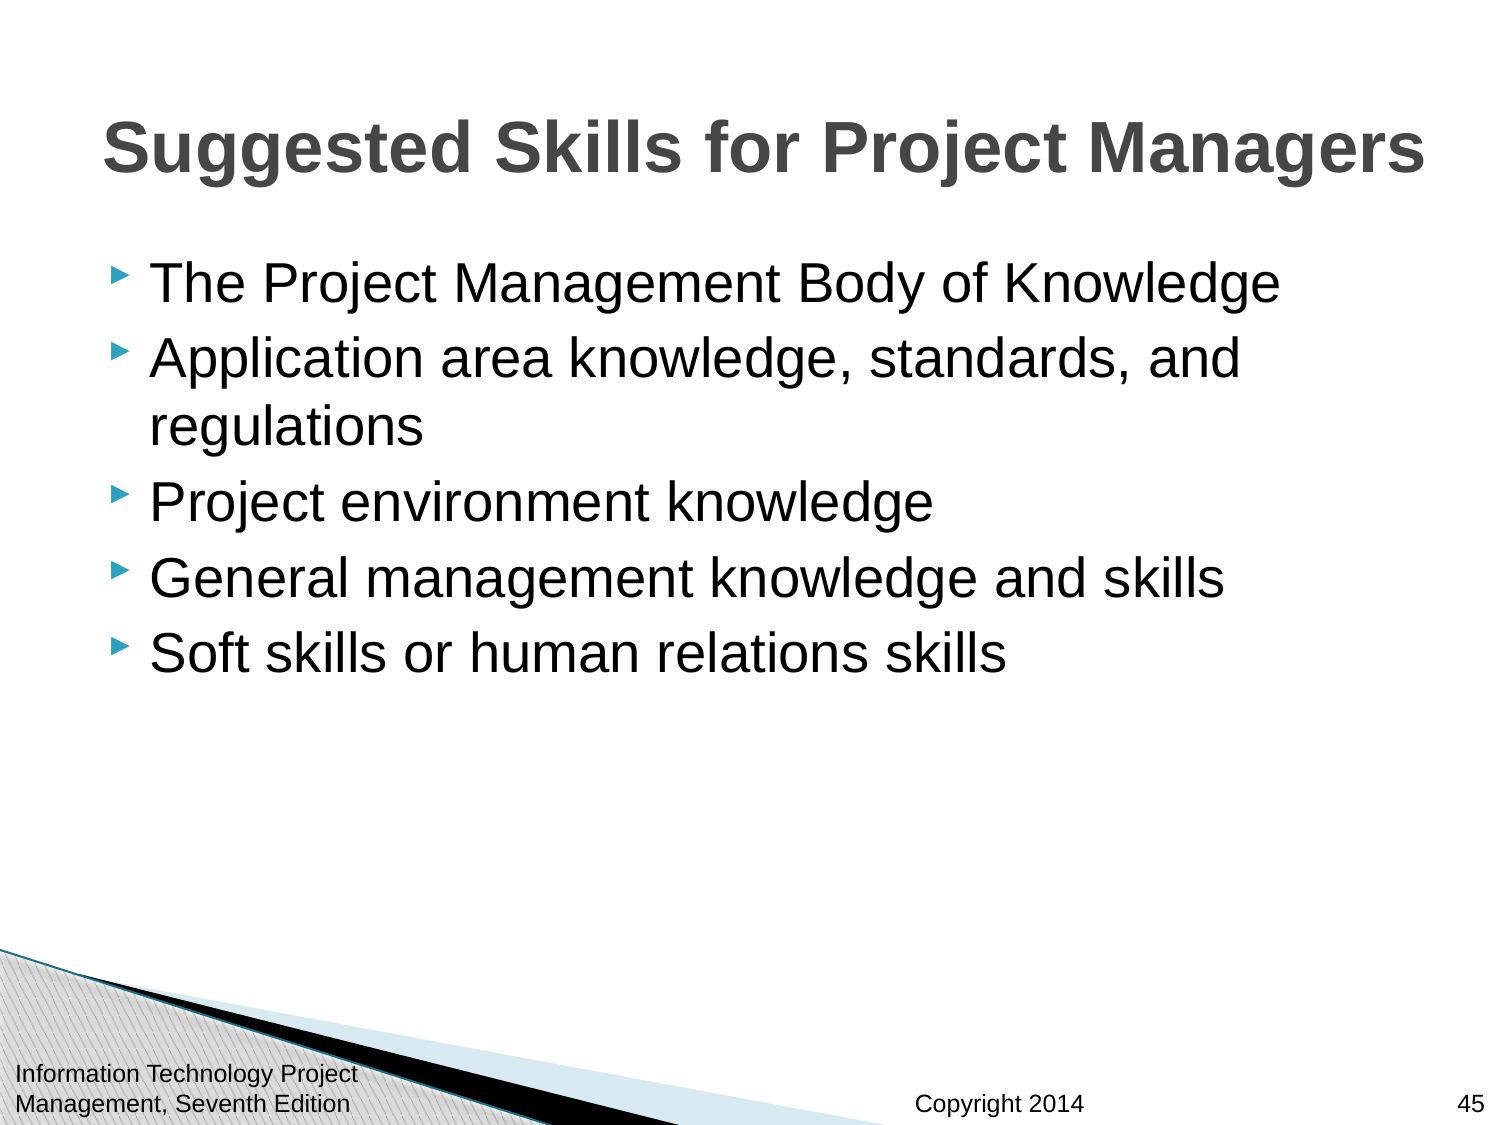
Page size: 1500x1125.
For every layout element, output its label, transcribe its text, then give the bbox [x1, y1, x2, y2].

footer Information Technology Project Management, Seventh Edition [0, 1065, 425, 1125]
slide_number 45 [1408, 1065, 1500, 1125]
title Suggested Skills for Project Managers [87, 50, 1450, 238]
list The Project Management Body of Knowledge Application area knowledge, standards, and regulations Project environment knowledge General management knowledge and skills Soft skills or human relations skills [74, 238, 1426, 962]
